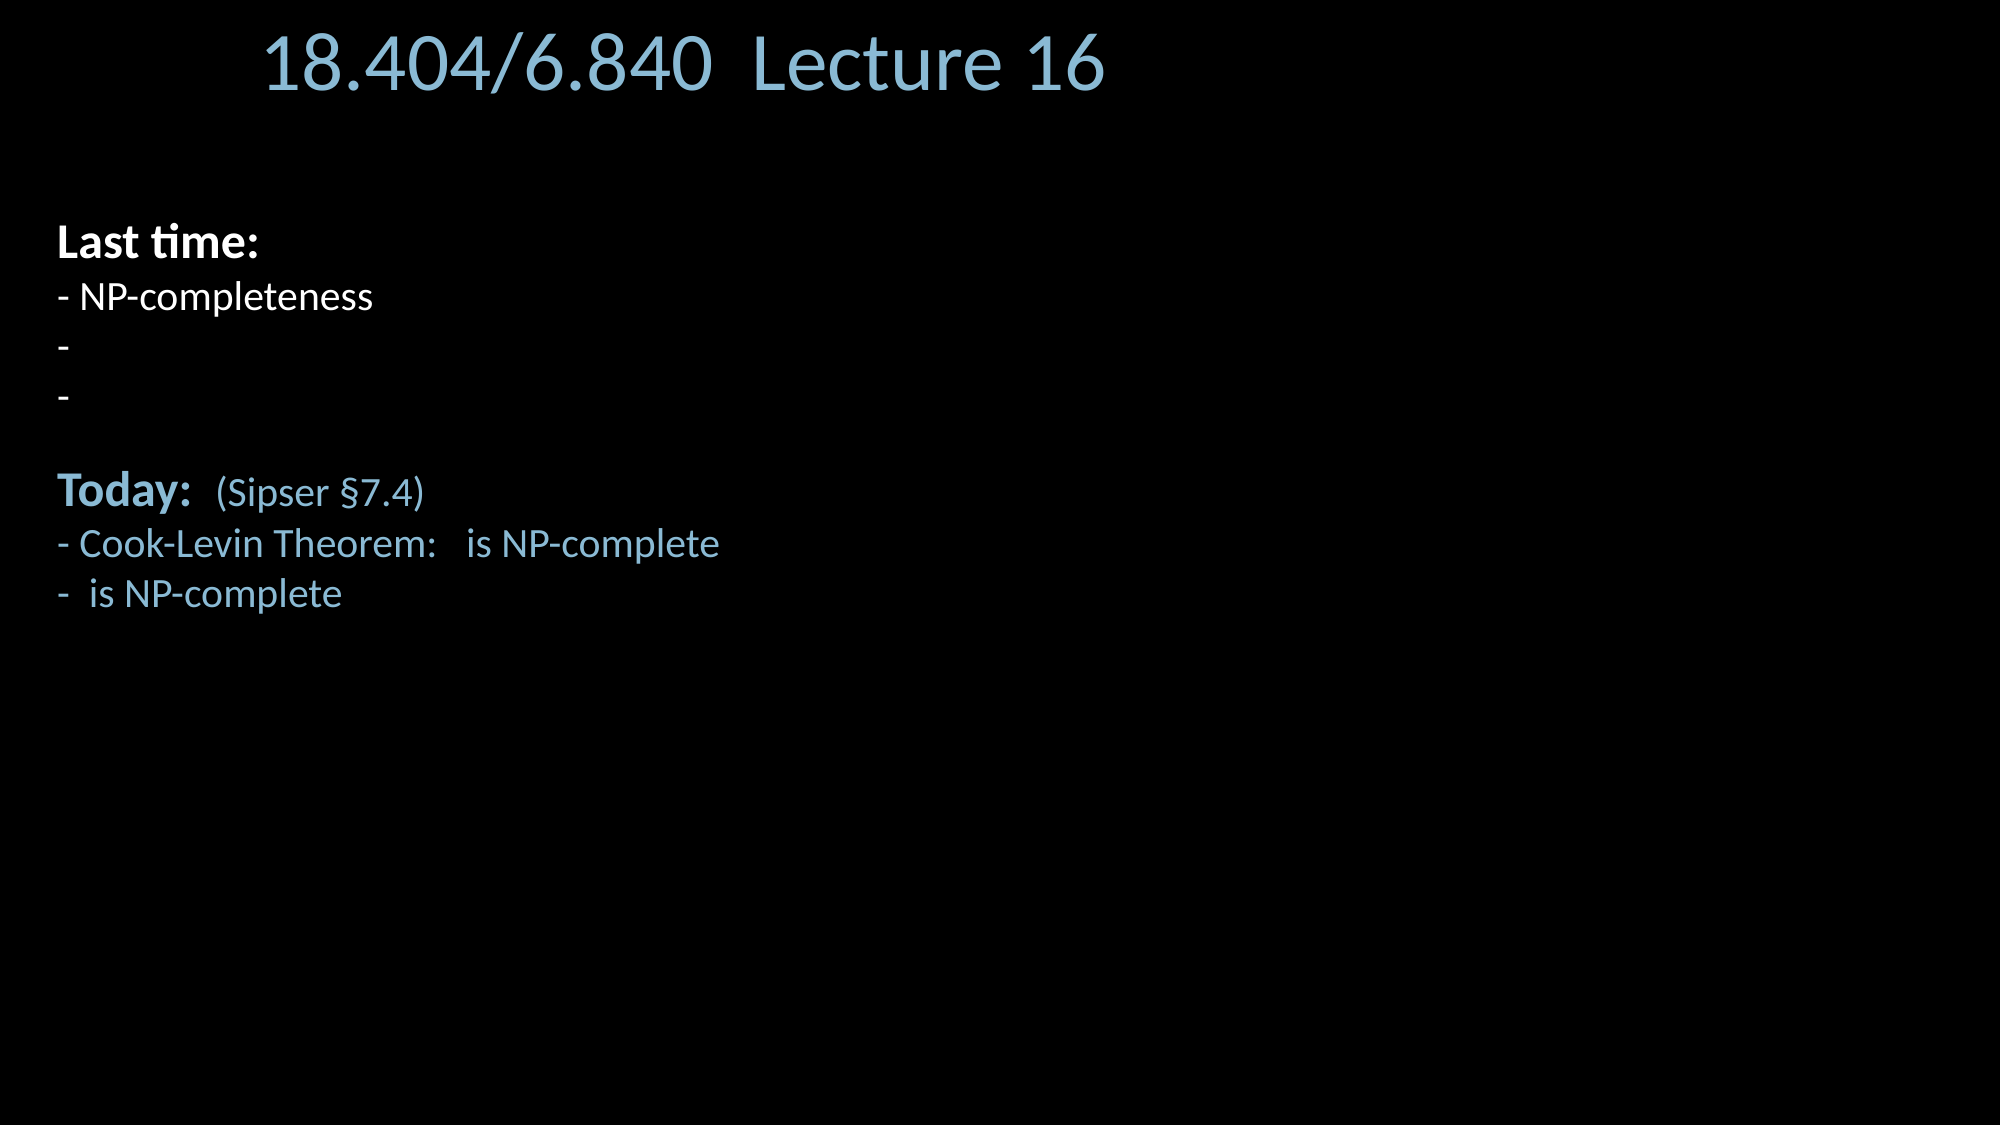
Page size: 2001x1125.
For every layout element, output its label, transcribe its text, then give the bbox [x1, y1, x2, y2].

text_box 18.404/6.840 Lecture 16 [196, 0, 1172, 115]
